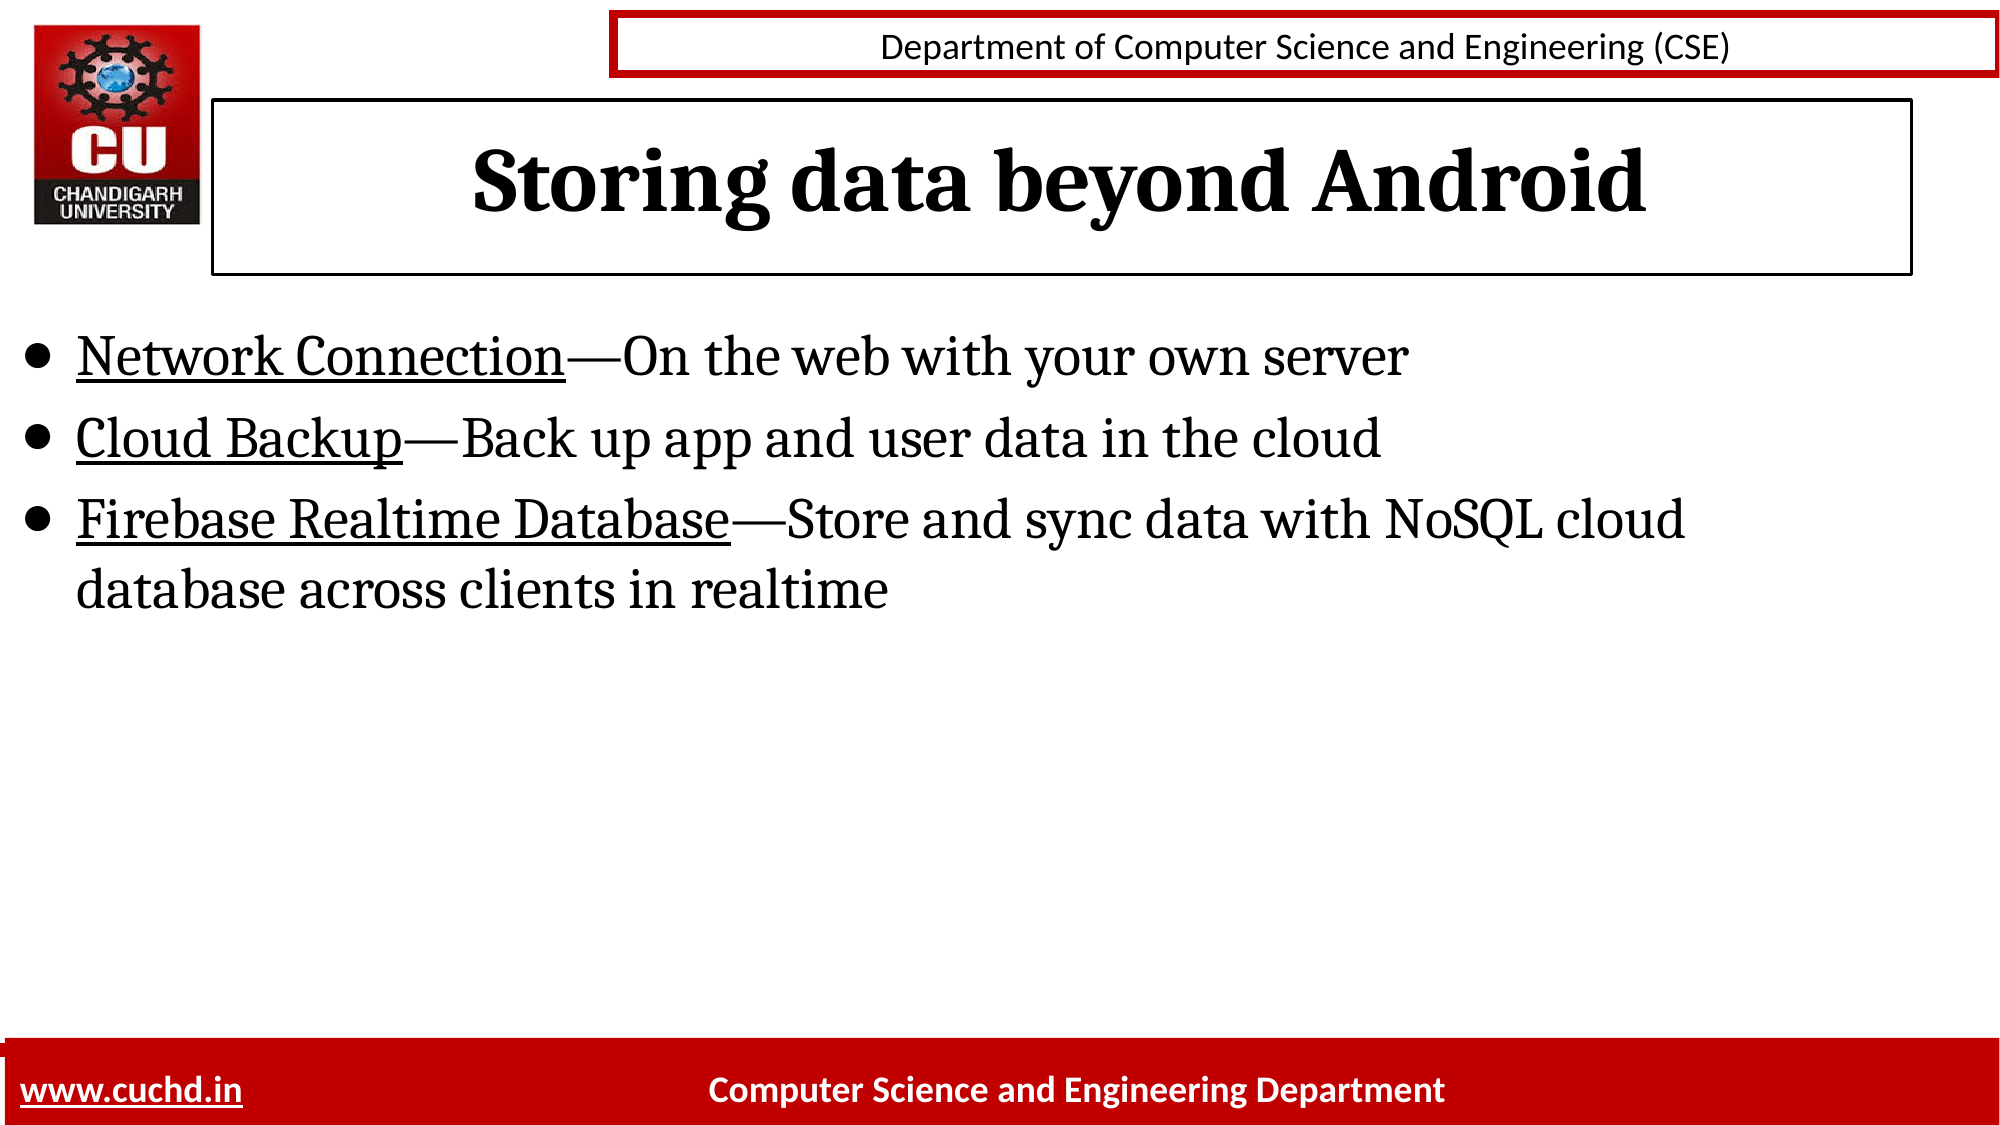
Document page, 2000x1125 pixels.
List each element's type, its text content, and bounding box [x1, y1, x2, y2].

title Storing data beyond Android [211, 98, 1913, 276]
picture [33, 24, 202, 218]
list Network Connection—On the web with your own server Cloud Backup—Back up app and user data in the cloud Firebase Realtime Database—Store and sync data with NoSQL cloud database across clients in realtime [0, 218, 1863, 966]
